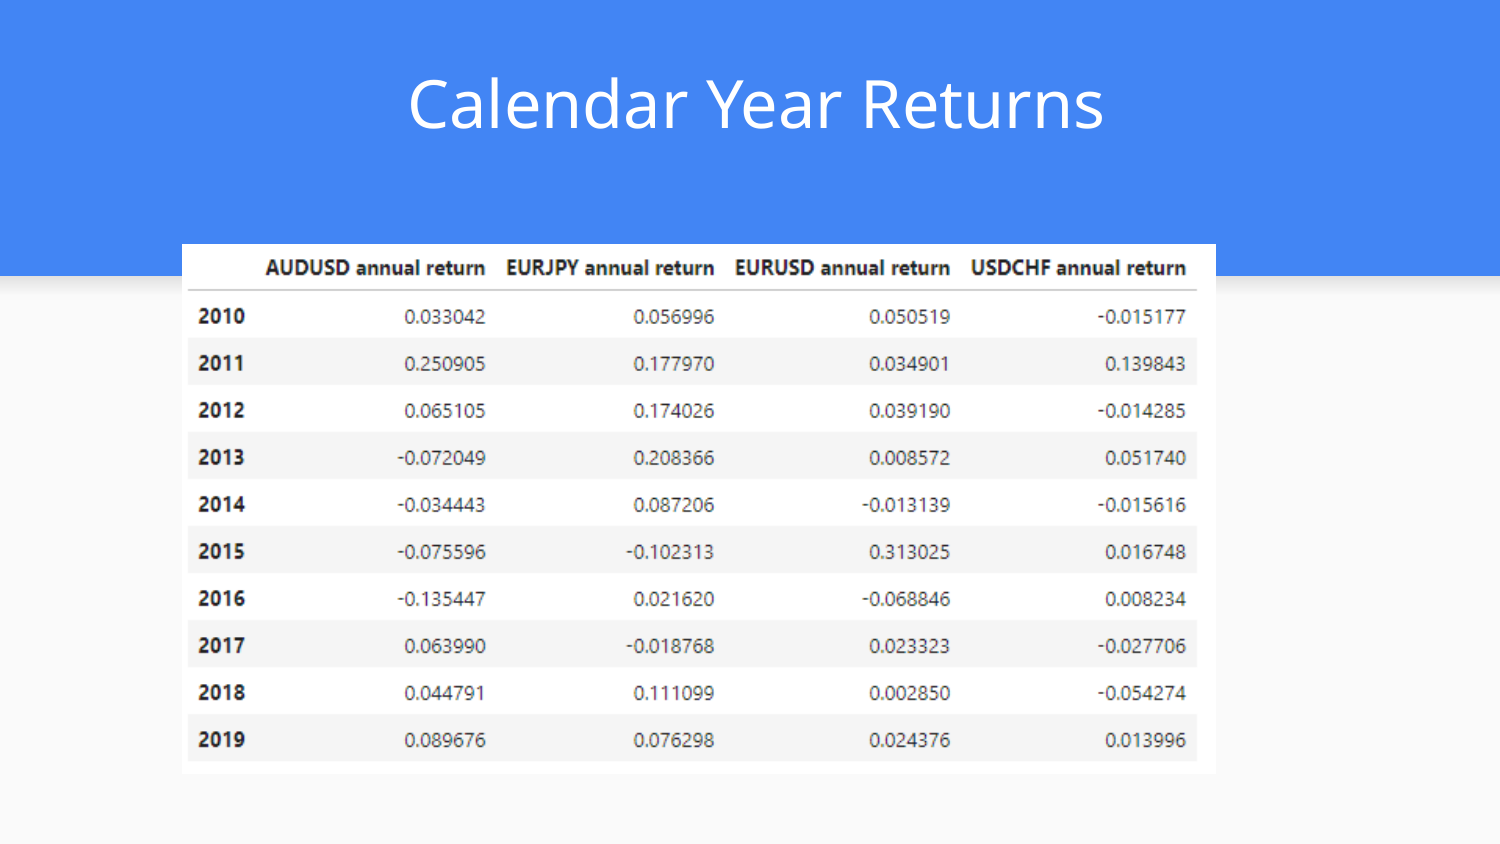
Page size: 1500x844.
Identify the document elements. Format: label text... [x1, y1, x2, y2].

picture [182, 244, 1216, 774]
title Calendar Year Returns [82, 30, 1432, 157]
